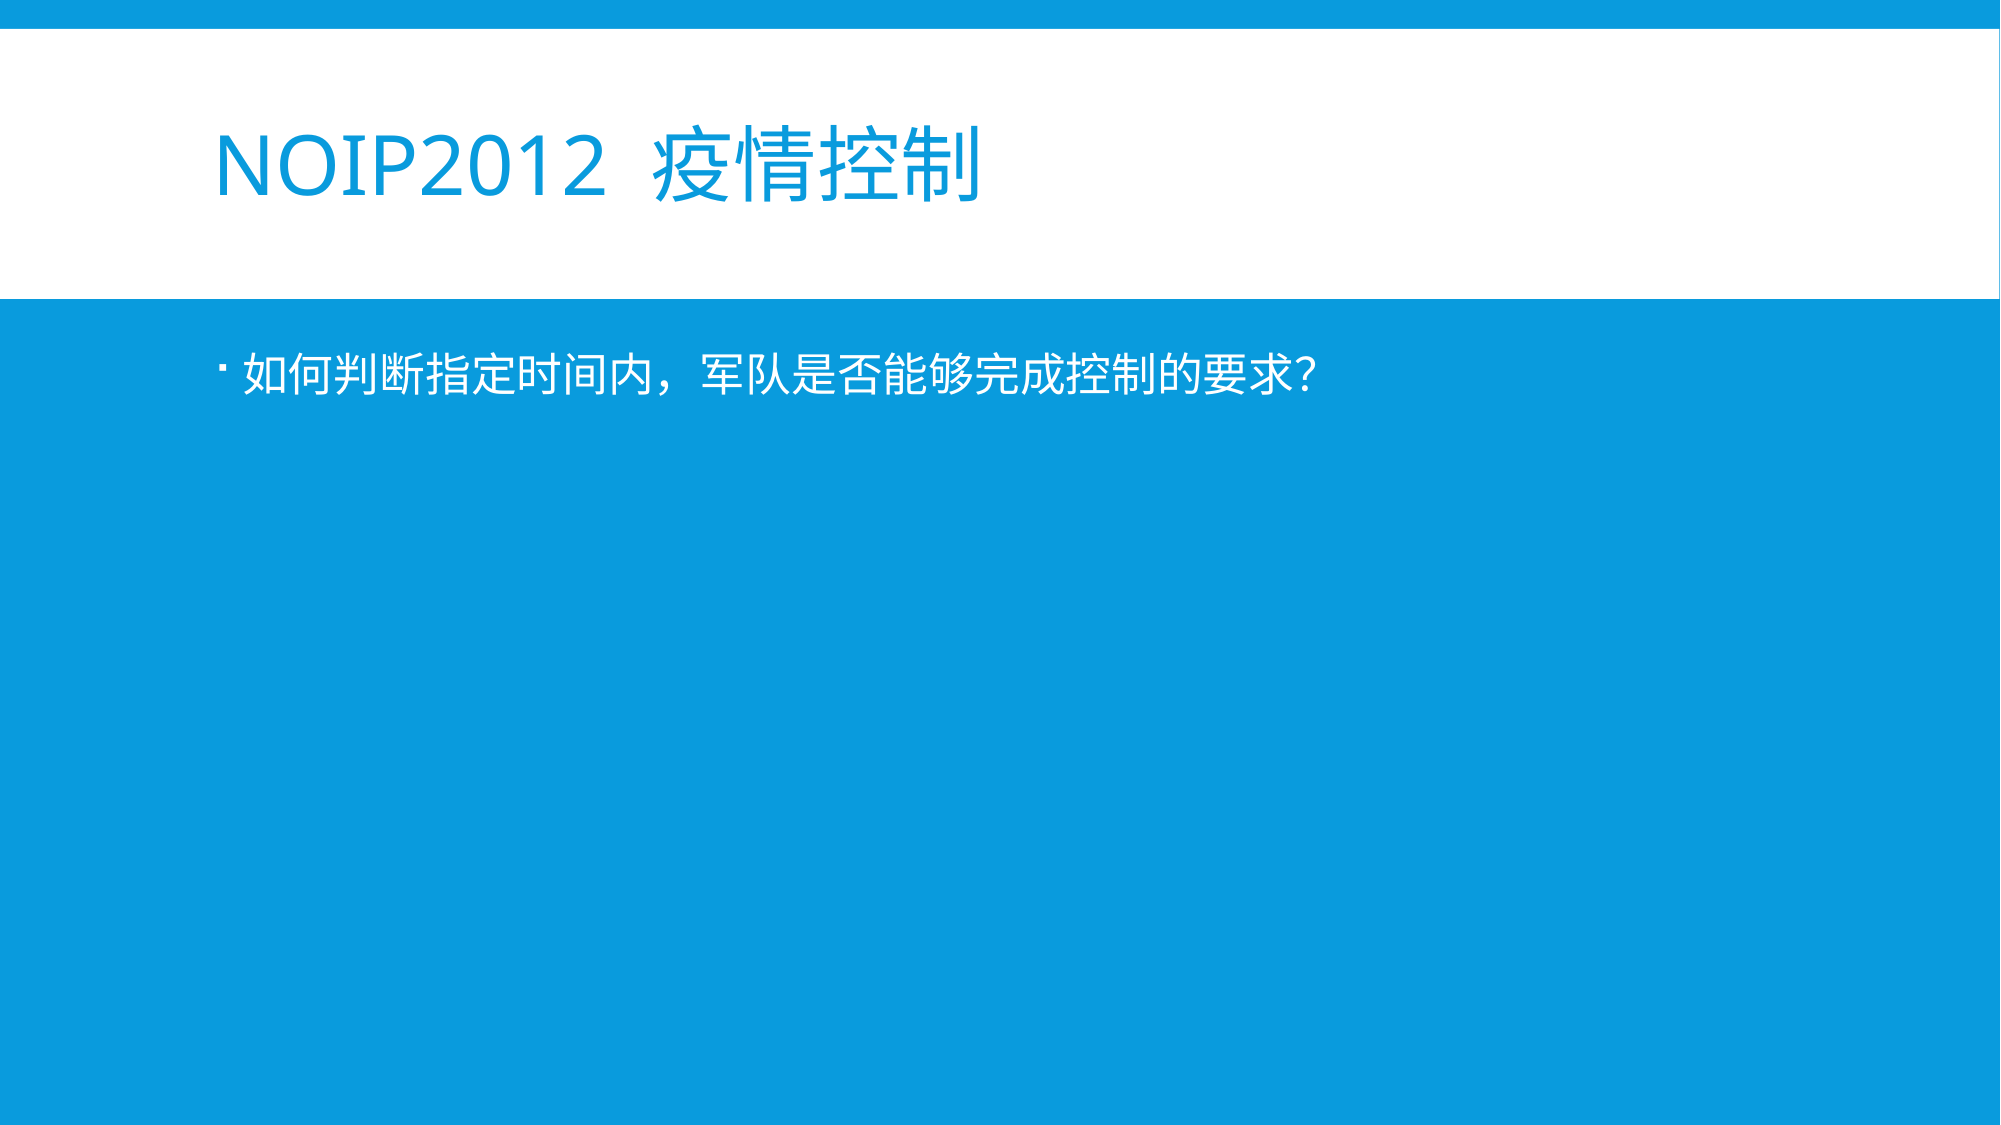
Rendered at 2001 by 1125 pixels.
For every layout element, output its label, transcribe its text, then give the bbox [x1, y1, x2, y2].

list 如何判断指定时间内，军队是否能够完成控制的要求？ [197, 310, 1803, 1108]
title NOIp2012 疫情控制 [197, 46, 1803, 295]
